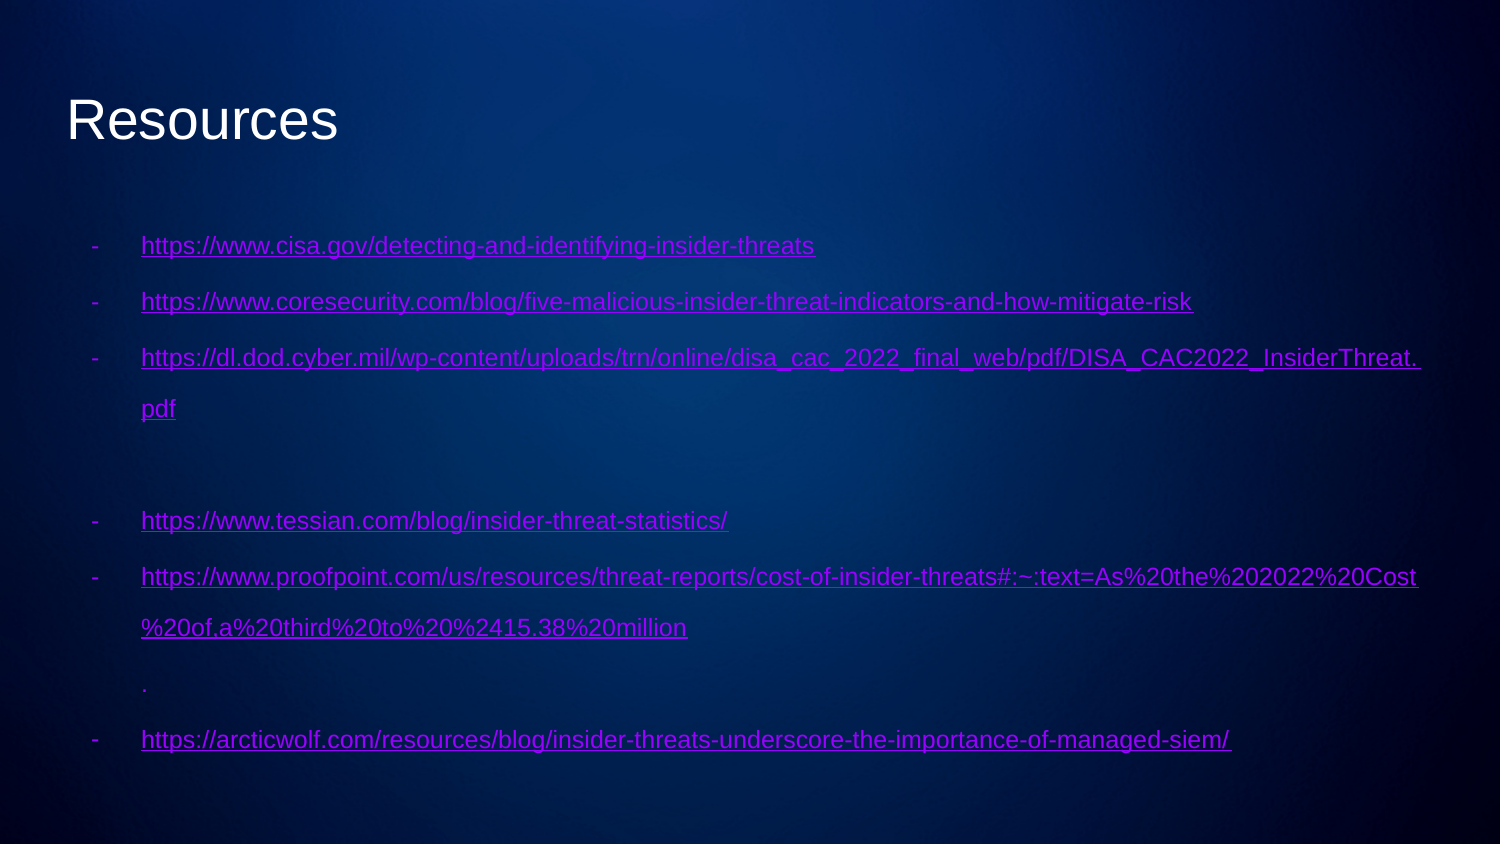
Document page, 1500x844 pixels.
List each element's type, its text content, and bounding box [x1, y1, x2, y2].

list https://www.cisa.gov/detecting-and-identifying-insider-threats https://www.coresecurity.com/blog/five-malicious-insider-threat-indicators-and-how-mitigate-risk https://dl.dod.cyber.mil/wp-content/uploads/trn/online/disa_cac_2022_final_web/pdf/DISA_CAC2022_InsiderThreat.pdf https://www.tessian.com/blog/insider-threat-statistics/ https://www.proofpoint.com/us/resources/threat-reports/cost-of-insider-threats#:~:text=As%20the%202022%20Cost%20of,a%20third%20to%20%2415.38%20million. https://arcticwolf.com/resources/blog/insider-threats-underscore-the-importance-of-managed-siem/ [51, 189, 1449, 750]
picture [0, 0, 1500, 844]
title Resources [51, 72, 1449, 167]
